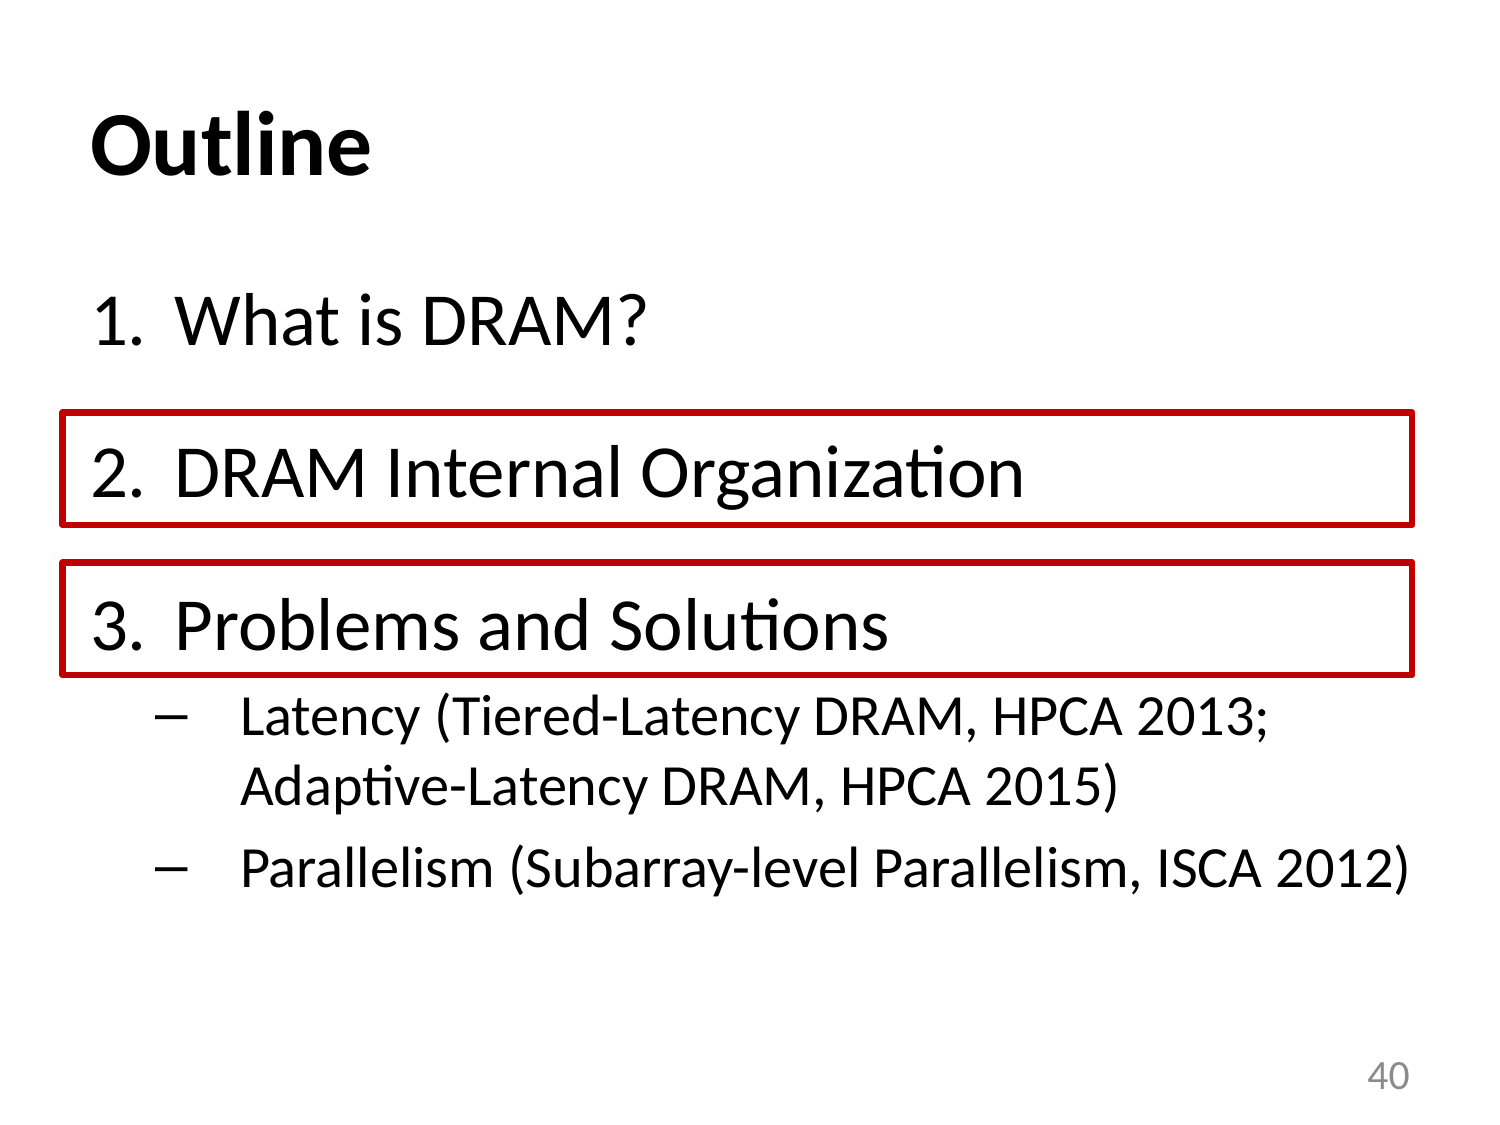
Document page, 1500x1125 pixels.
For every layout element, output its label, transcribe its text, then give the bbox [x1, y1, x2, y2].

list What is DRAM? DRAM Internal Organization Problems and Solutions Latency (Tiered-Latency DRAM, HPCA 2013; Adaptive-Latency DRAM, HPCA 2015) Parallelism (Subarray-level Parallelism, ISCA 2012) [75, 262, 1463, 1005]
slide_number 40 [1074, 1042, 1425, 1103]
title Outline [75, 45, 1425, 233]
text_box [60, 560, 1414, 677]
text_box [60, 410, 1414, 527]
